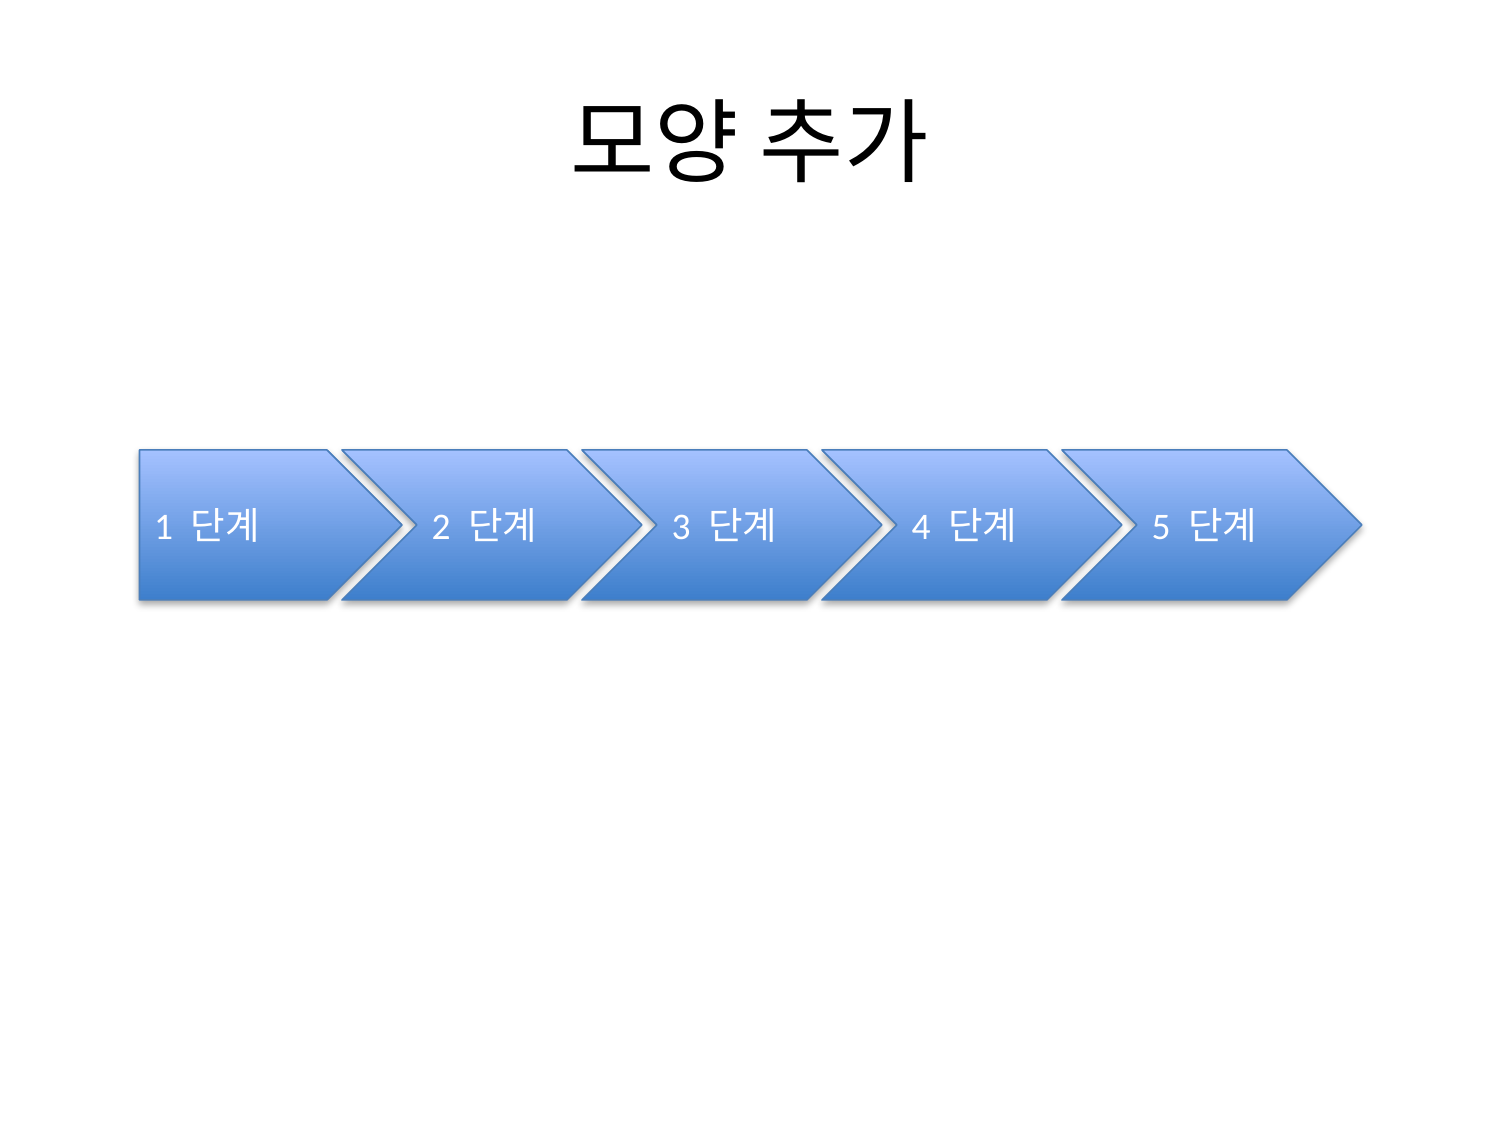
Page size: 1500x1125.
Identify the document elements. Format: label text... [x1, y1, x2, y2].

title 모양 추가 [75, 45, 1425, 233]
text_box 1 단계 [138, 449, 403, 601]
text_box 2 단계 [341, 449, 643, 601]
text_box 4 단계 [821, 449, 1123, 601]
text_box 3 단계 [581, 449, 883, 601]
text_box 5 단계 [1061, 449, 1363, 601]
